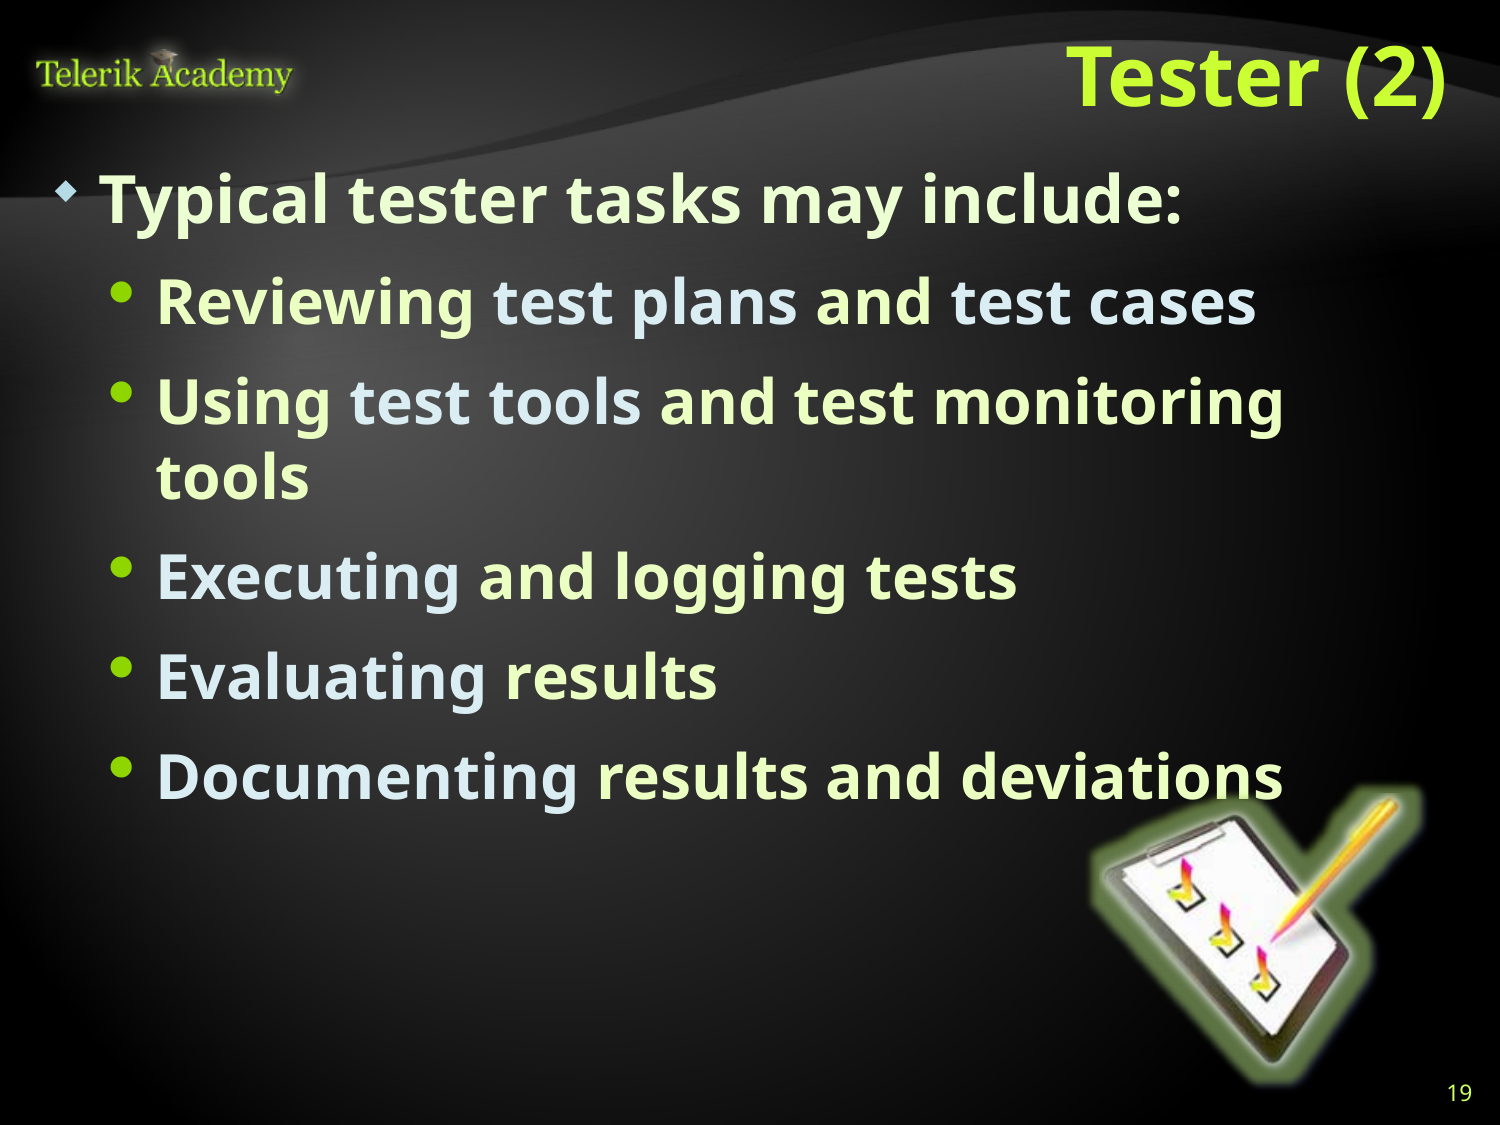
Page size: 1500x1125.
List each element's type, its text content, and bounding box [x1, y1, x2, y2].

slide_number 19 [1412, 1074, 1488, 1113]
title Tester (2) [300, 12, 1463, 149]
picture [0, 0, 1500, 1125]
list Typical tester tasks may include: Reviewing test plans and test cases Using test tools and test monitoring tools Executing and logging tests Evaluating results Documenting results and deviations [37, 149, 1463, 1100]
